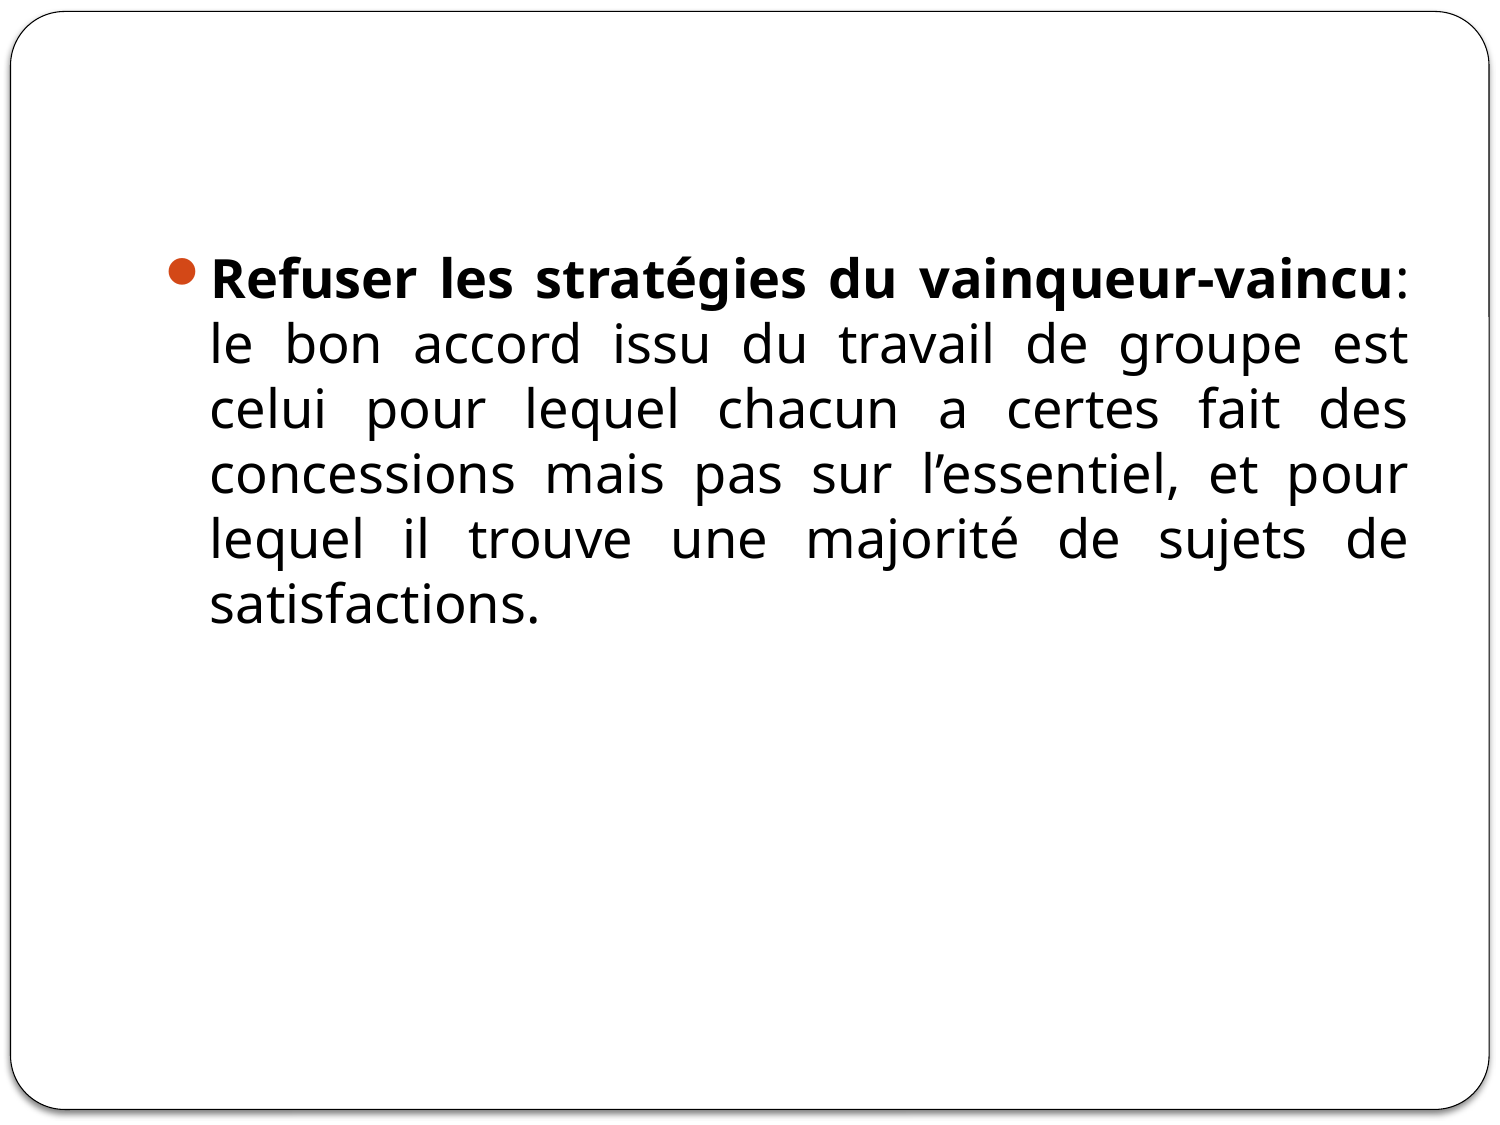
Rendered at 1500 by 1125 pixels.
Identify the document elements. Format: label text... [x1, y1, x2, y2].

list Refuser les stratégies du vainqueur-vaincu: le bon accord issu du travail de groupe est celui pour lequel chacun a certes fait des concessions mais pas sur l’essentiel, et pour lequel il trouve une majorité de sujets de satisfactions. [150, 237, 1425, 988]
